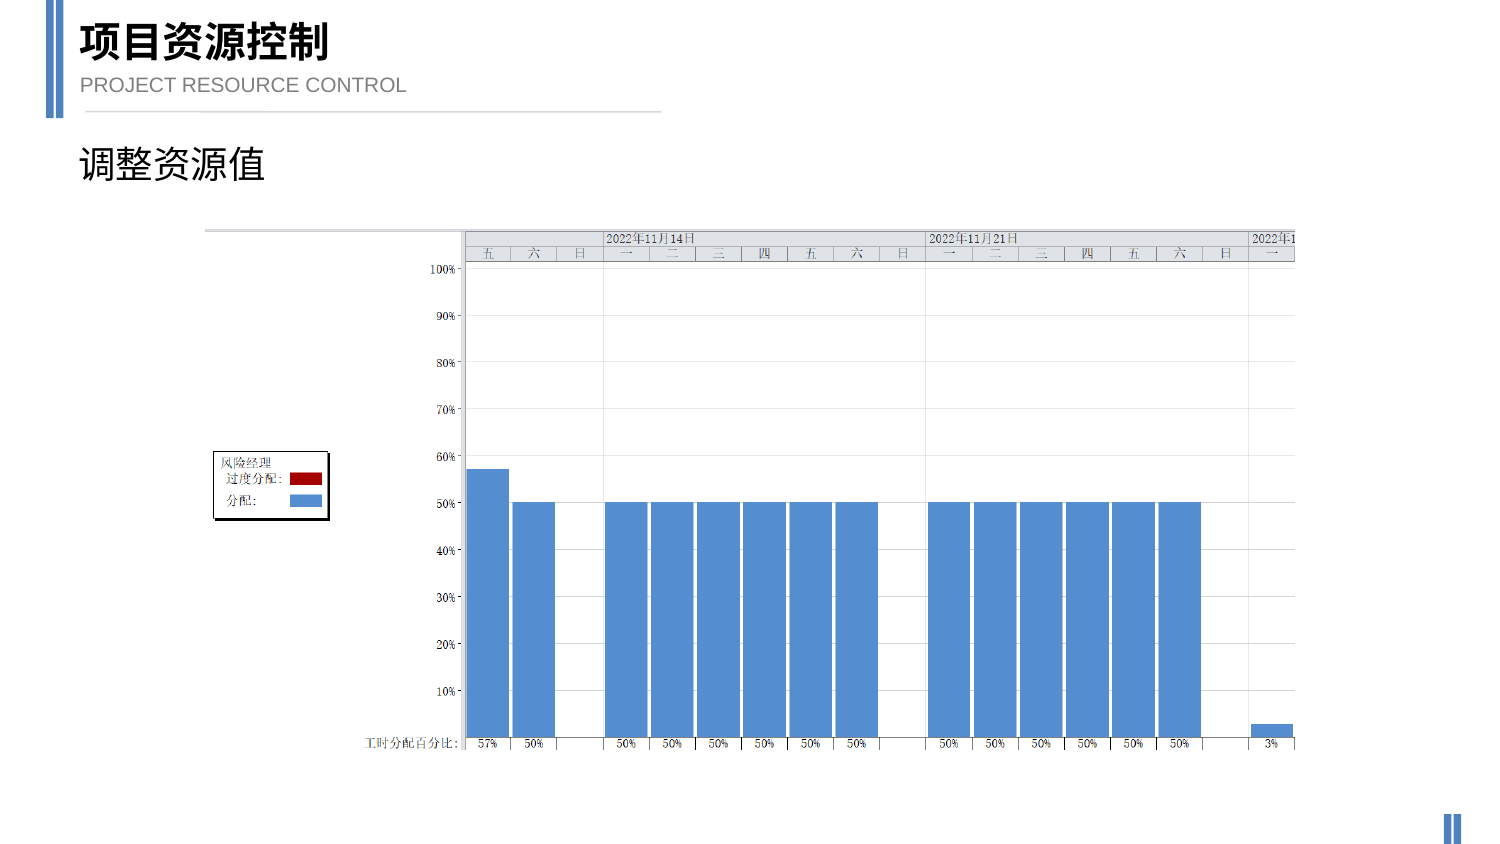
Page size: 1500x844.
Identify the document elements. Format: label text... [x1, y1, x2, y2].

list 项目资源控制 [64, 8, 671, 84]
list PROJECT RESOURCE CONTROL [65, 84, 538, 105]
picture [205, 229, 1295, 750]
text_box 调整资源值 [63, 133, 281, 194]
